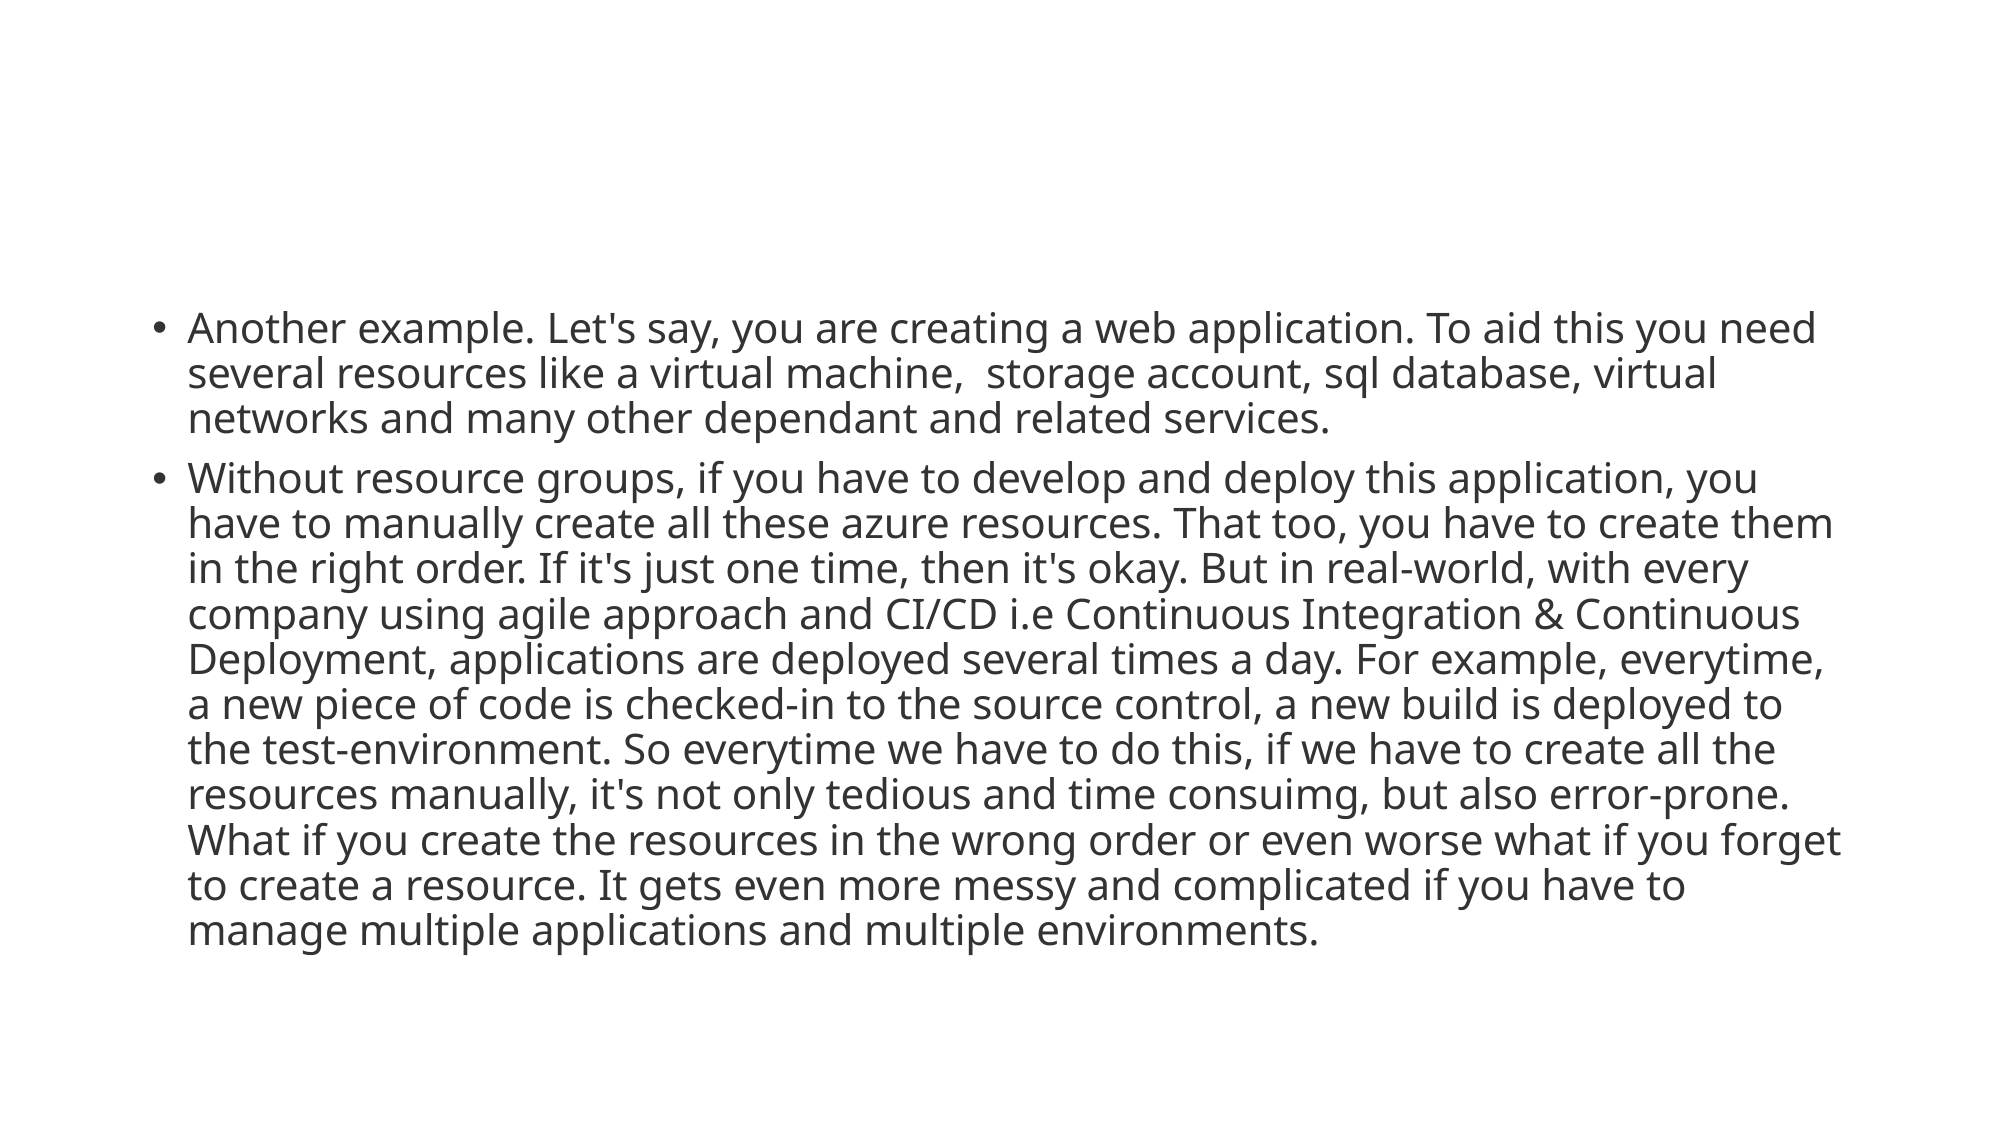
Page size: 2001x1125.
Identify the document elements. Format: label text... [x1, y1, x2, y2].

list Another example. Let's say, you are creating a web application. To aid this you need several resources like a virtual machine, storage account, sql database, virtual networks and many other dependant and related services. Without resource groups, if you have to develop and deploy this application, you have to manually create all these azure resources. That too, you have to create them in the right order. If it's just one time, then it's okay. But in real-world, with every company using agile approach and CI/CD i.e Continuous Integration & Continuous Deployment, applications are deployed several times a day. For example, everytime, a new piece of code is checked-in to the source control, a new build is deployed to the test-environment. So everytime we have to do this, if we have to create all the resources manually, it's not only tedious and time consuimg, but also error-prone. What if you create the resources in the wrong order or even worse what if you forget to create a resource. It gets even more messy and complicated if you have to manage multiple applications and multiple environments. [137, 299, 1863, 1014]
